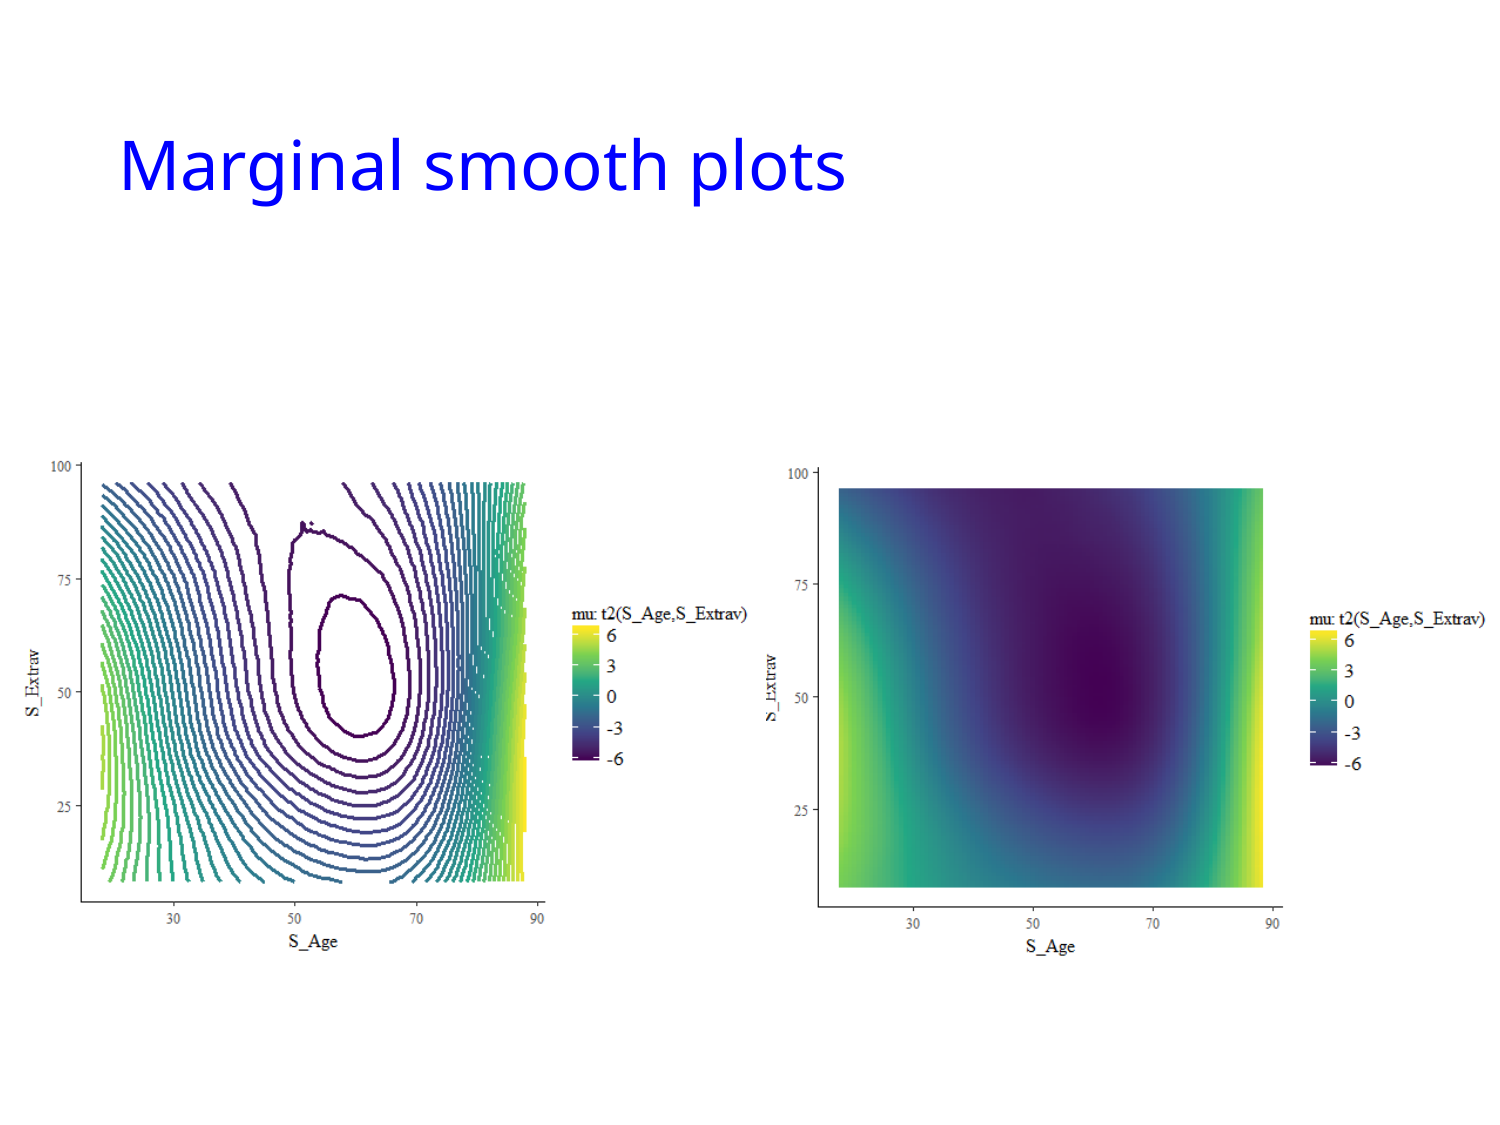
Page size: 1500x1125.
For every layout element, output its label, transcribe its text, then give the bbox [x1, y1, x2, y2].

title Marginal smooth plots [103, 59, 1397, 278]
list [752, 459, 1500, 964]
picture [14, 454, 766, 959]
